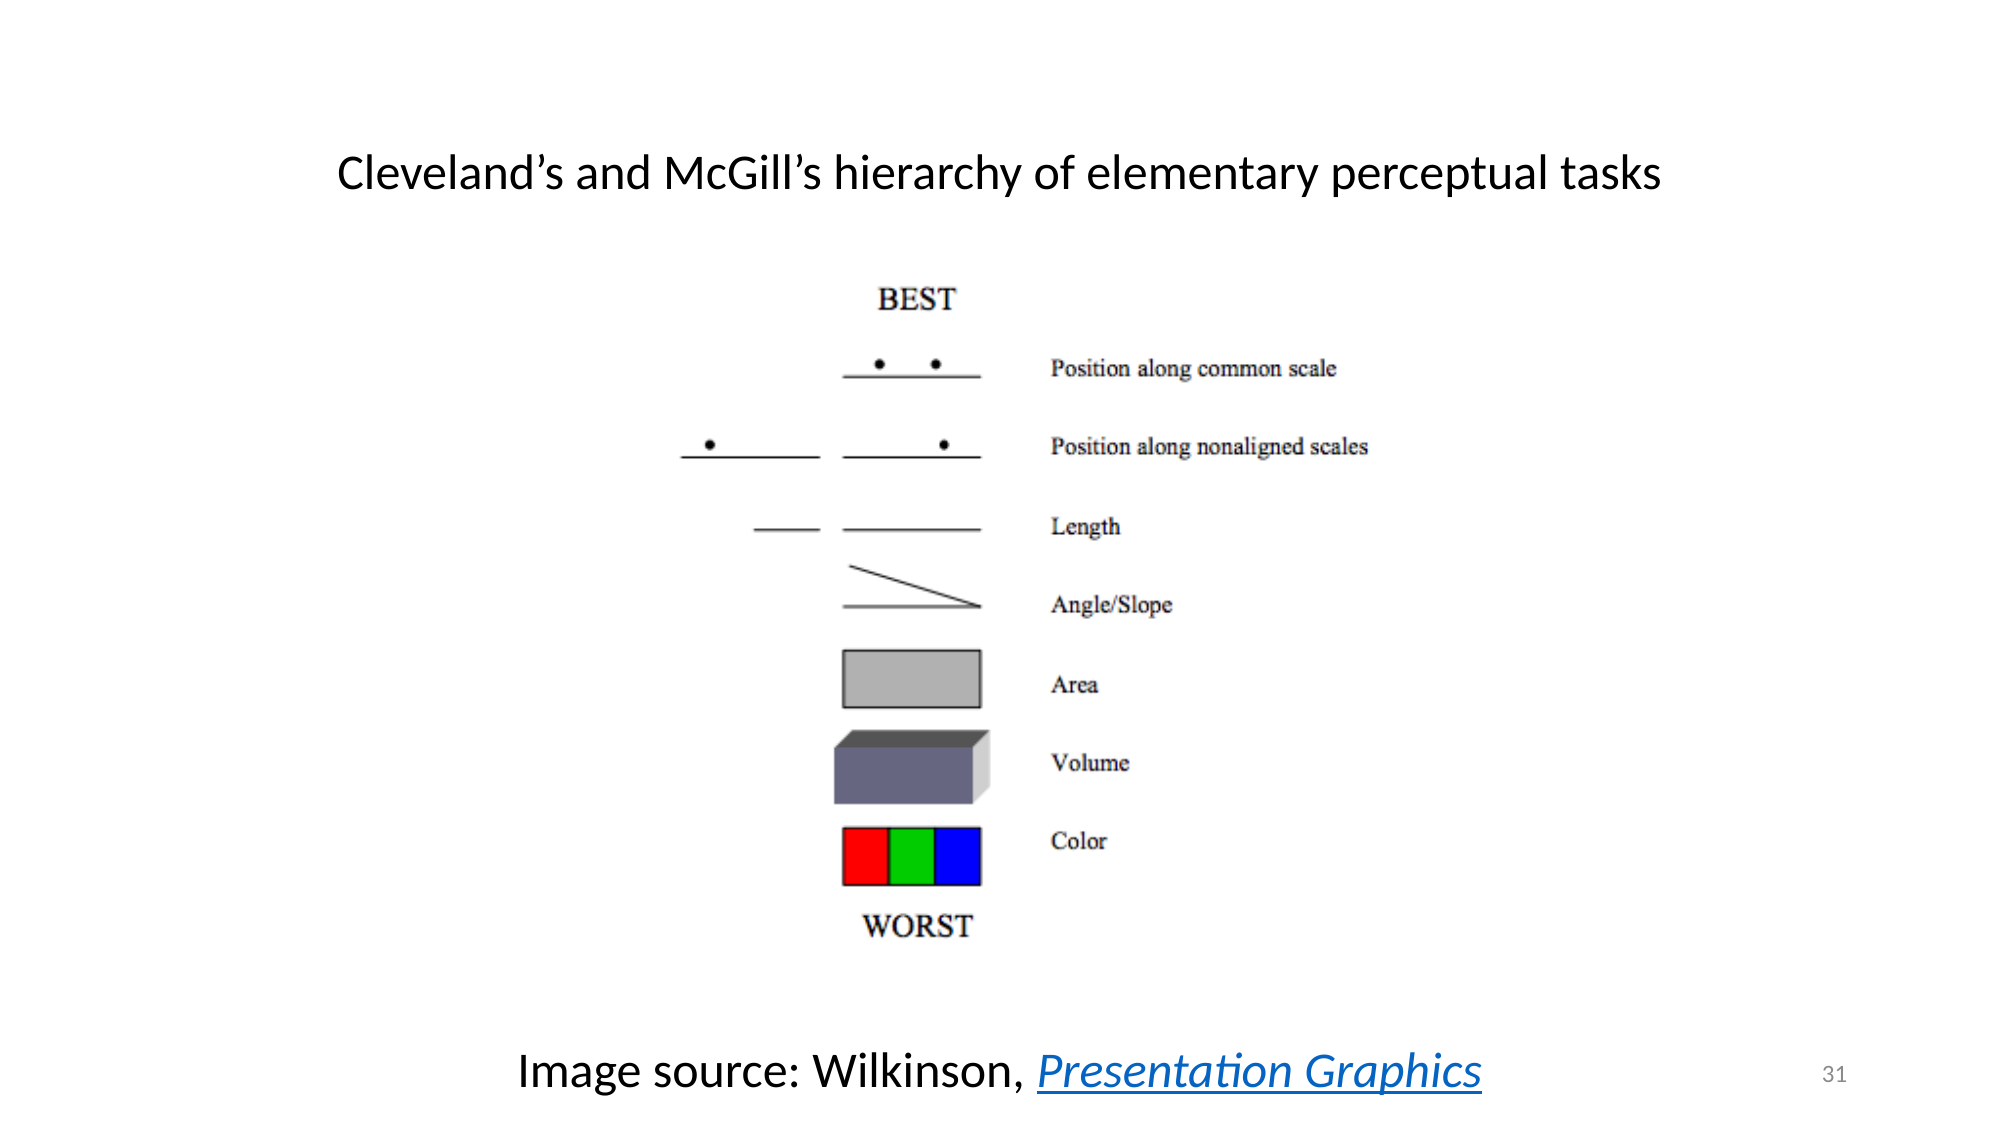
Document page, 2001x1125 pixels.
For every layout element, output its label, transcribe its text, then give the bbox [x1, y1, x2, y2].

slide_number 31 [1412, 1042, 1863, 1103]
picture [612, 263, 1405, 994]
text_box Cleveland’s and McGill’s hierarchy of elementary perceptual tasks [322, 138, 1678, 208]
text_box Image source: Wilkinson, Presentation Graphics [502, 1036, 1498, 1106]
